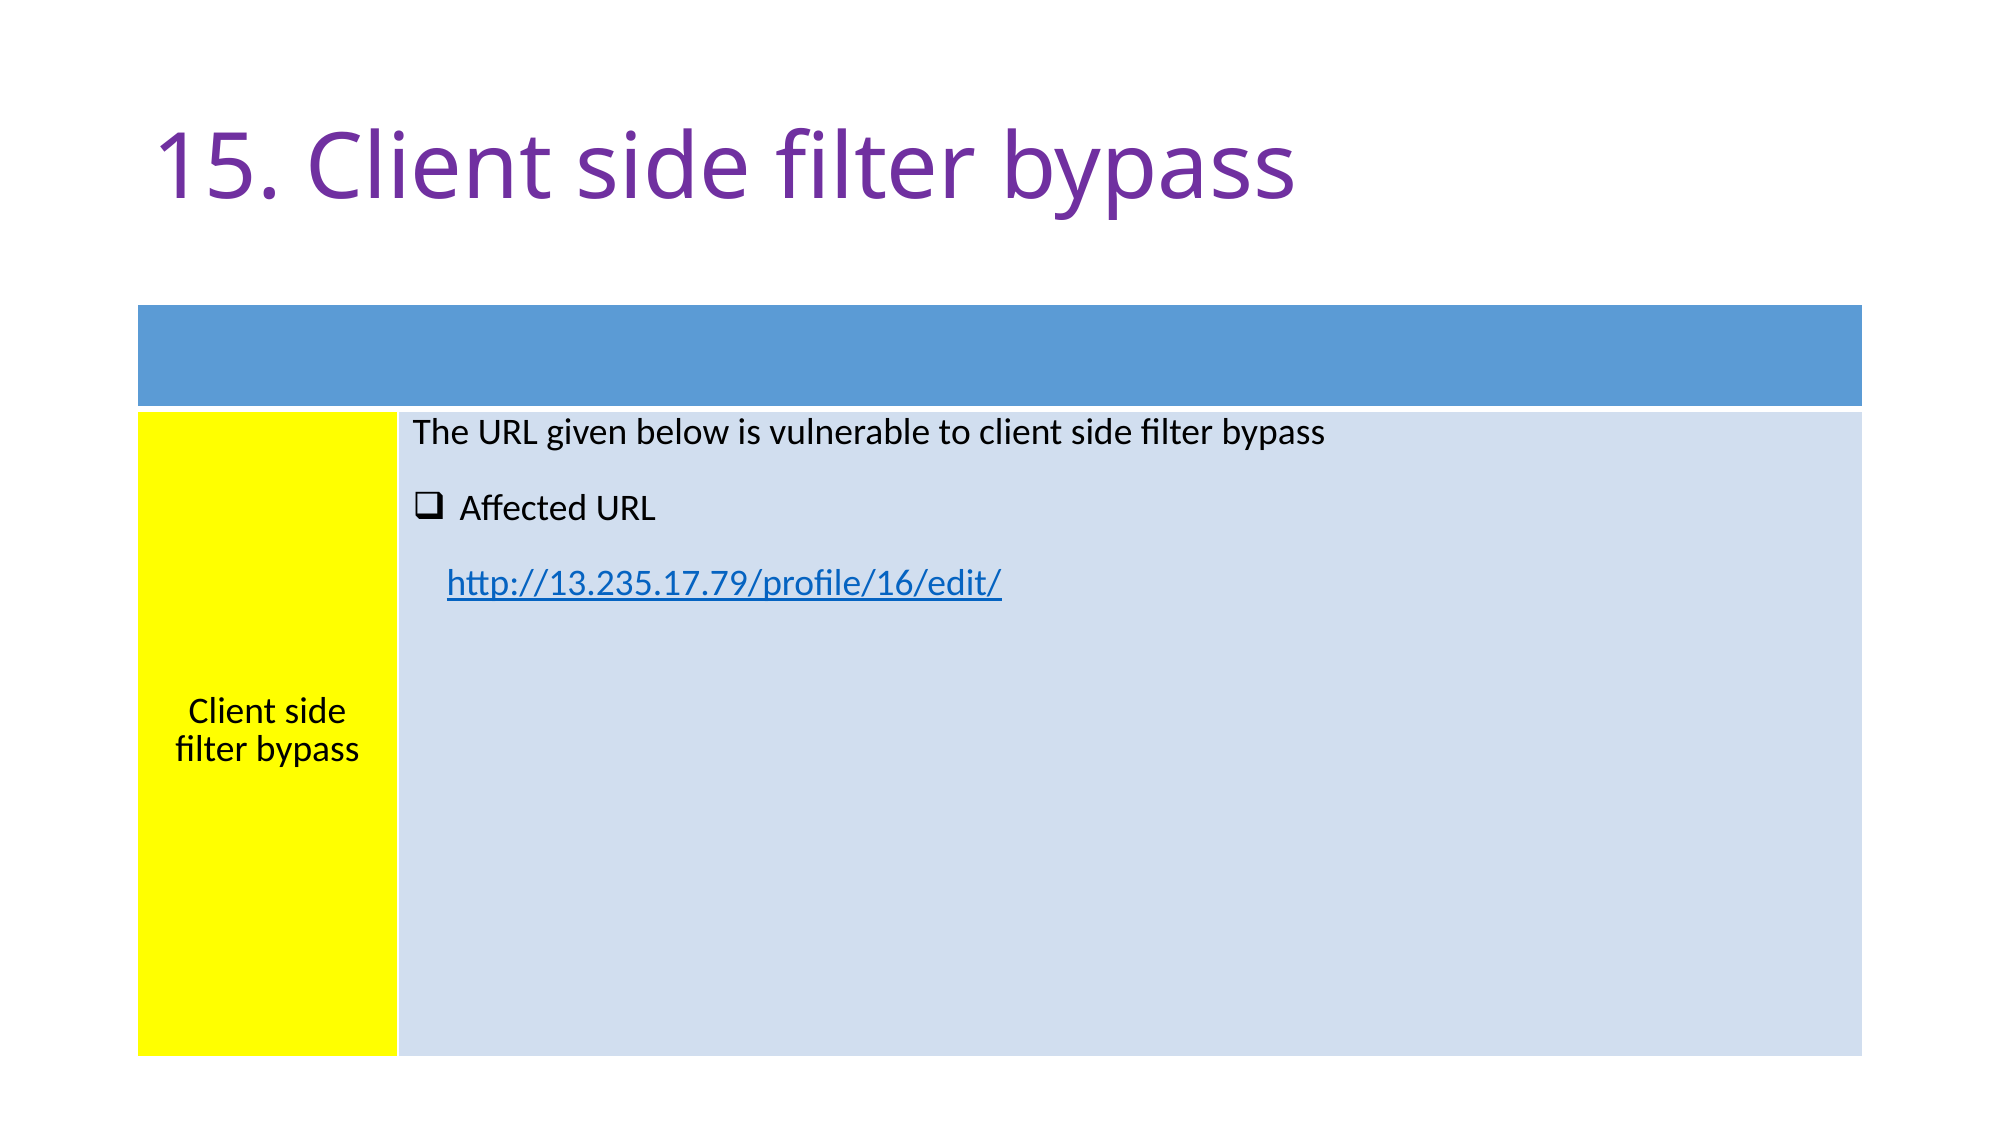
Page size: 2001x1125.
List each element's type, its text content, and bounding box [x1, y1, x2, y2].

table_cell The URL given below is vulnerable to client side filter bypass Affected URL http://13.235.17.79/profile/16/edit/ [399, 412, 1862, 1056]
title 15. Client side filter bypass [137, 59, 1863, 278]
table_cell Client side filter bypass [138, 412, 397, 1056]
table_header [138, 305, 1862, 406]
